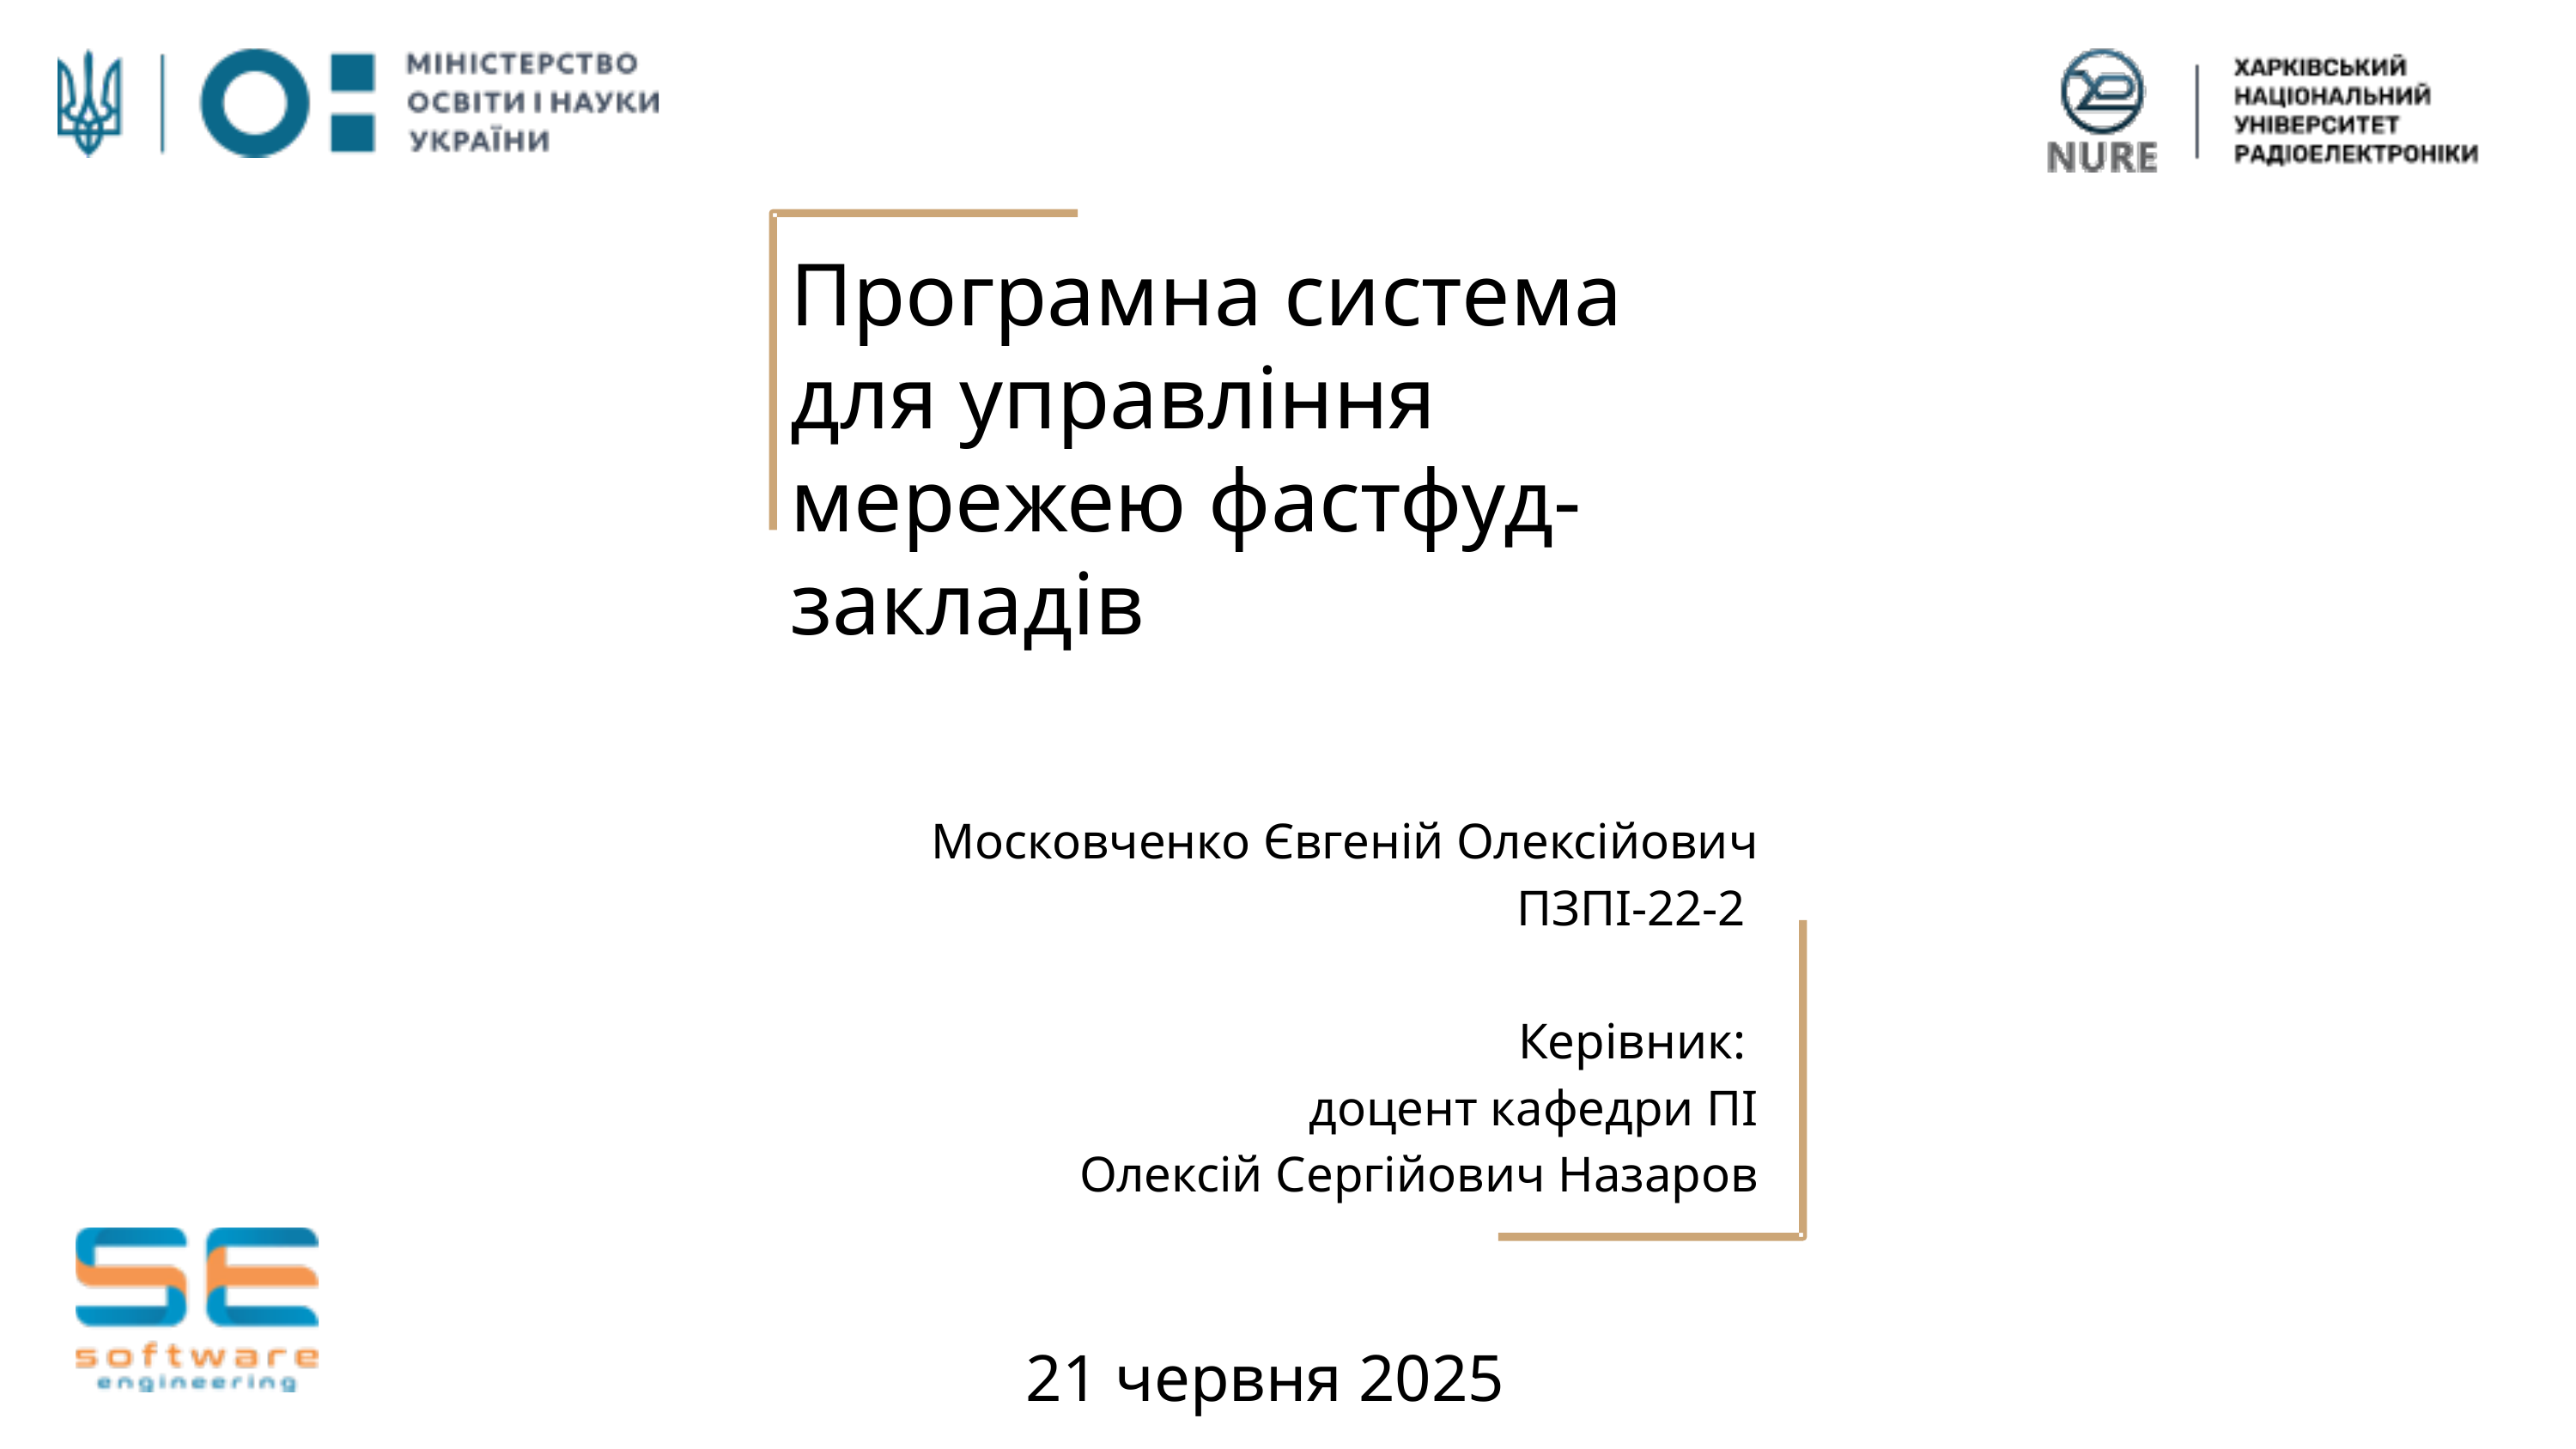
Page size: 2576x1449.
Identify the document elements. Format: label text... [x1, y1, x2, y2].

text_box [57, 47, 659, 159]
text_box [1493, 915, 1807, 1241]
text_box 21 червня 2025 [562, 1046, 1970, 1414]
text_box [769, 209, 1082, 535]
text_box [790, 231, 1716, 652]
text_box Московченко Євгеній Олексійович ПЗПІ-22-2 Керівник: доцент кафедри ПІ Олексій Сергійович Назаров [659, 802, 1759, 1202]
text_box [75, 1227, 319, 1392]
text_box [1990, 47, 2534, 173]
